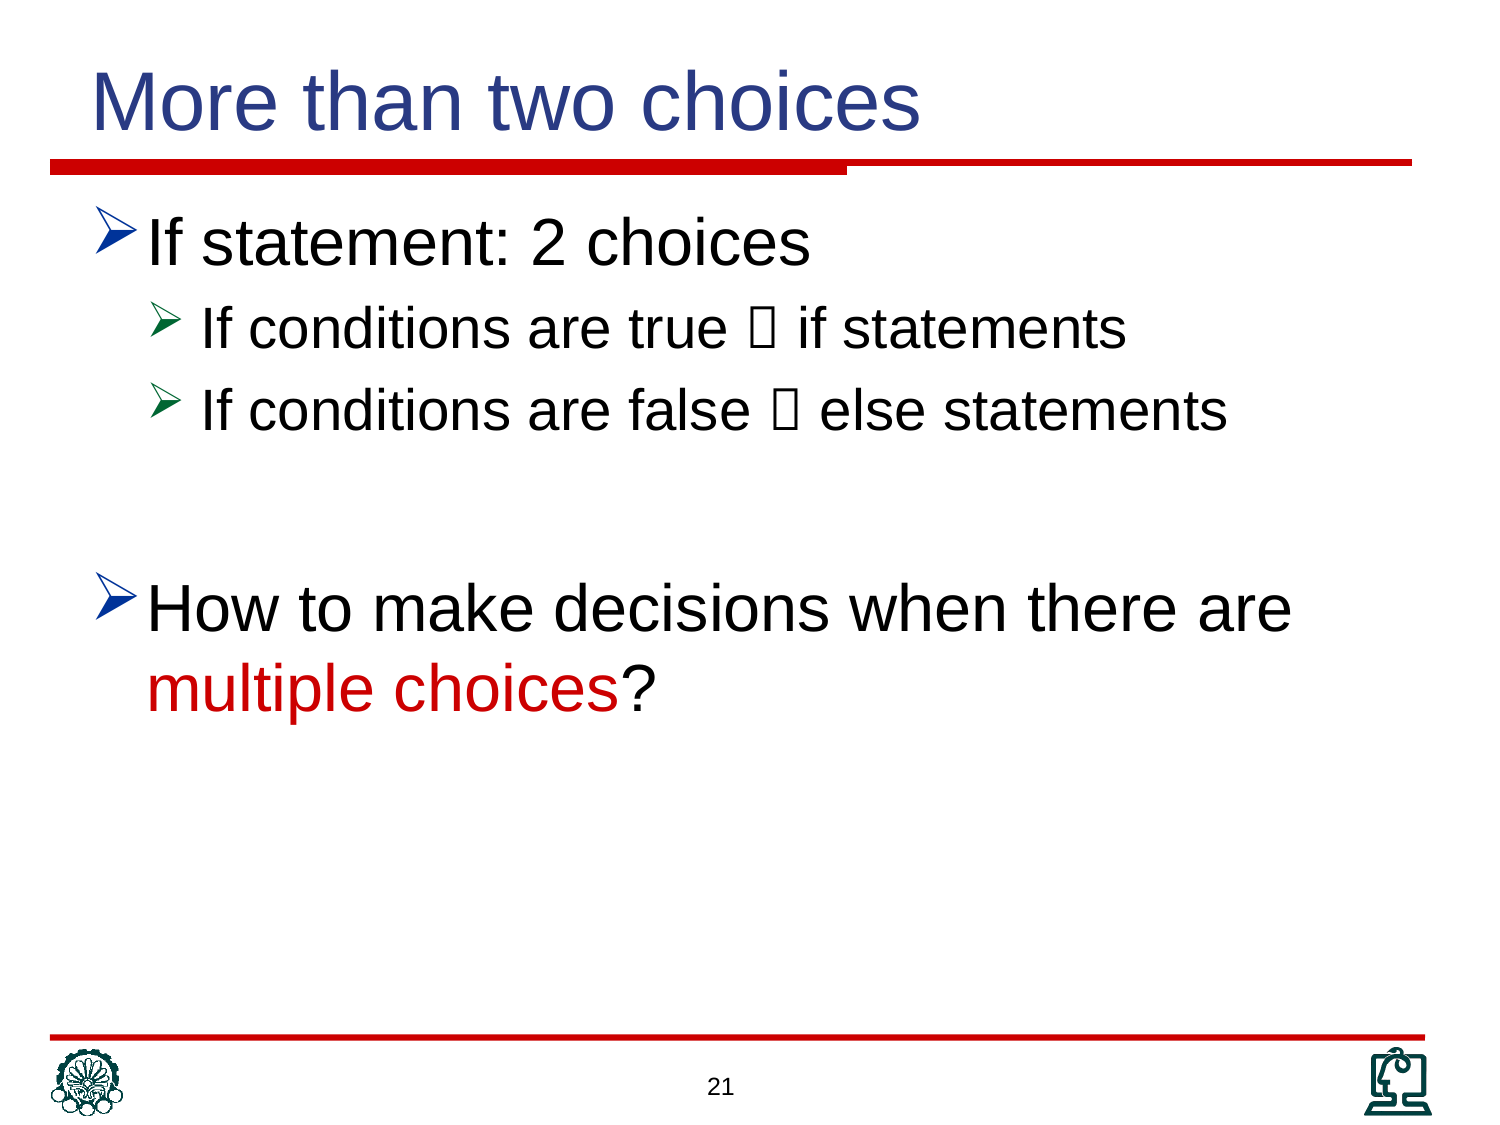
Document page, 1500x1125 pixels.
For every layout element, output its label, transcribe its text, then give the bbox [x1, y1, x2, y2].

picture [1362, 1045, 1438, 1119]
slide_number 21 [649, 1062, 751, 1103]
picture [50, 1047, 125, 1118]
list If statement: 2 choices If conditions are true  if statements If conditions are false  else statements How to make decisions when there are multiple choices? [75, 191, 1425, 997]
title More than two choices [75, 24, 1425, 155]
